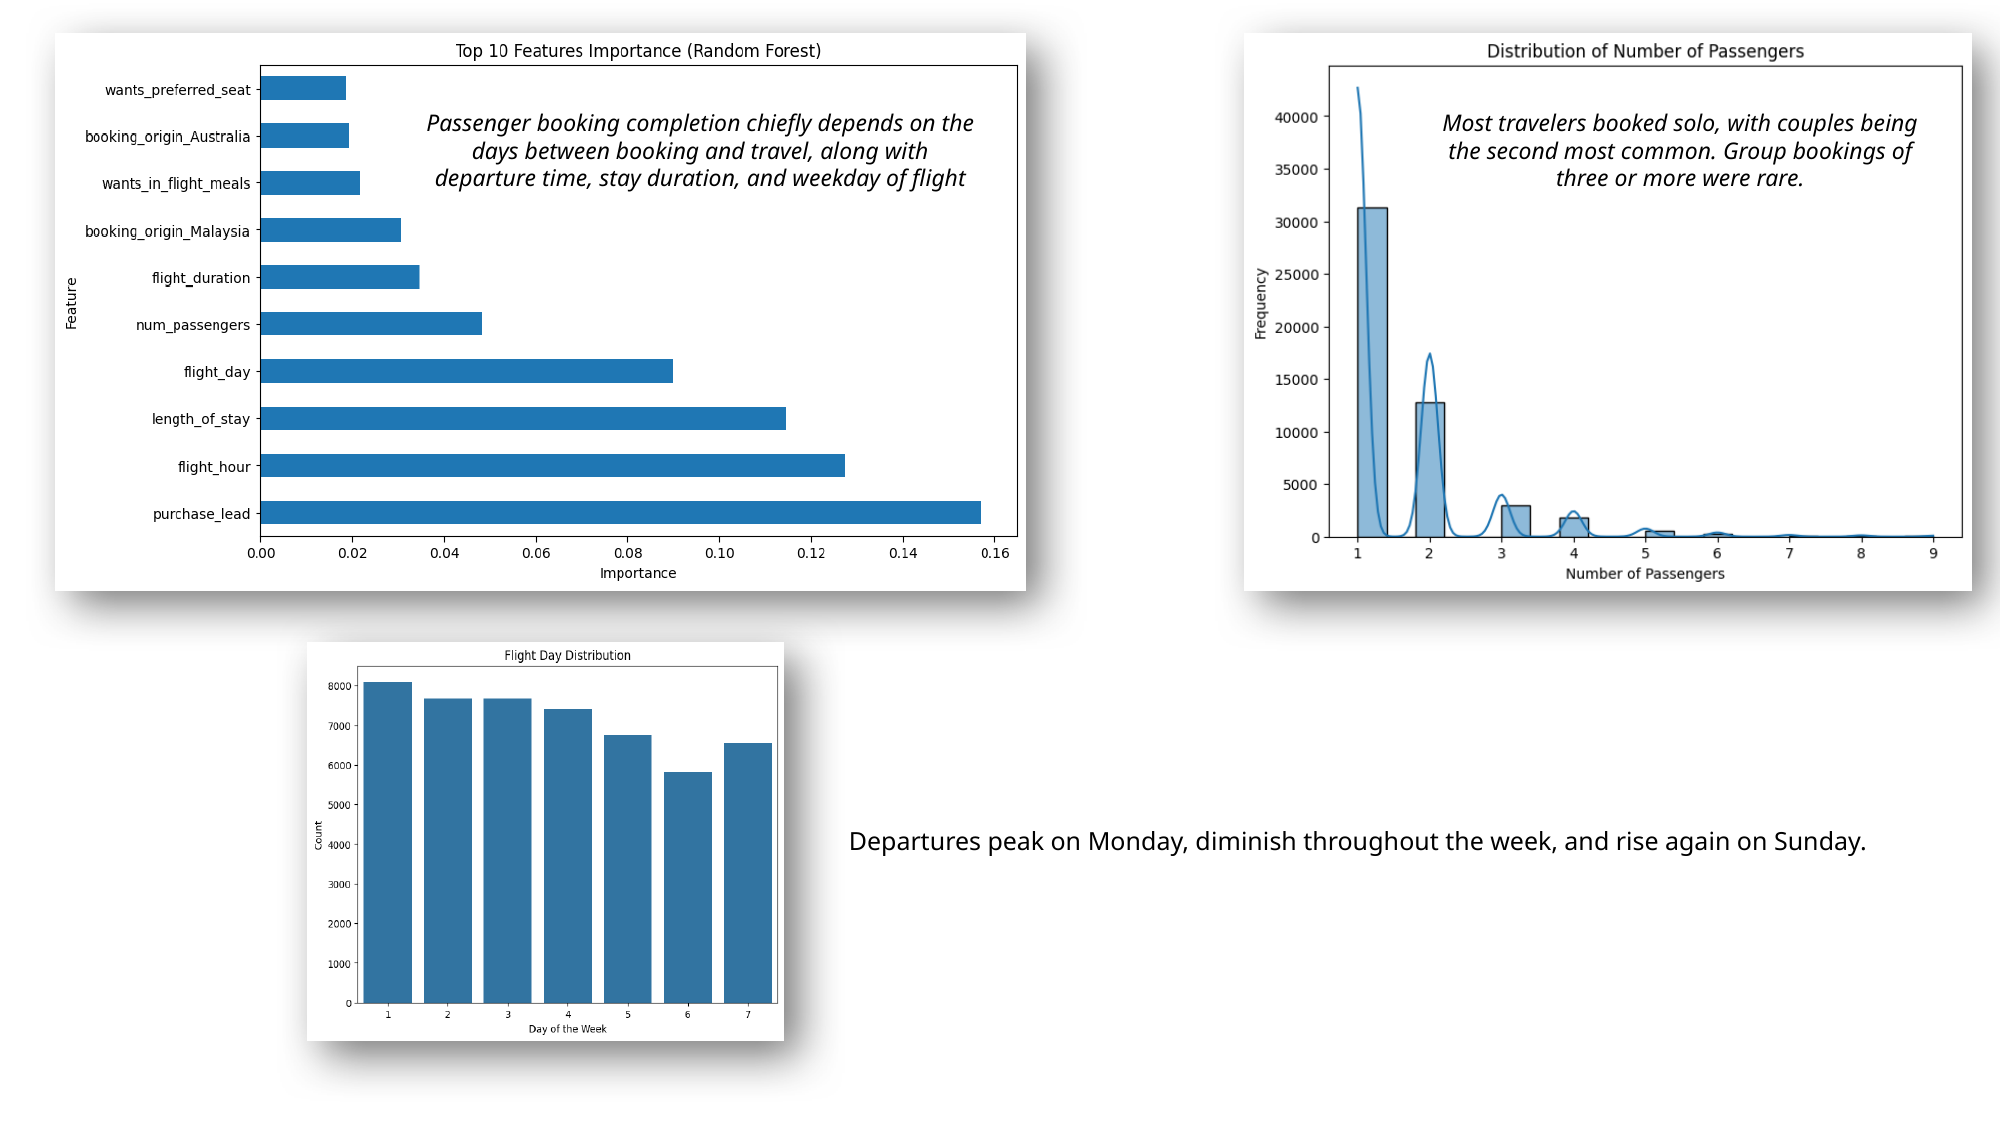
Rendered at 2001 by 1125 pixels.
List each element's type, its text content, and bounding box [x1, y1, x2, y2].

text_box Departures peak on Monday, diminish throughout the week, and rise again on Sunday. [834, 818, 1949, 864]
text_box [0, 0, 2000, 1125]
picture [1244, 33, 1972, 591]
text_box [55, 33, 1035, 591]
picture [307, 642, 784, 1041]
